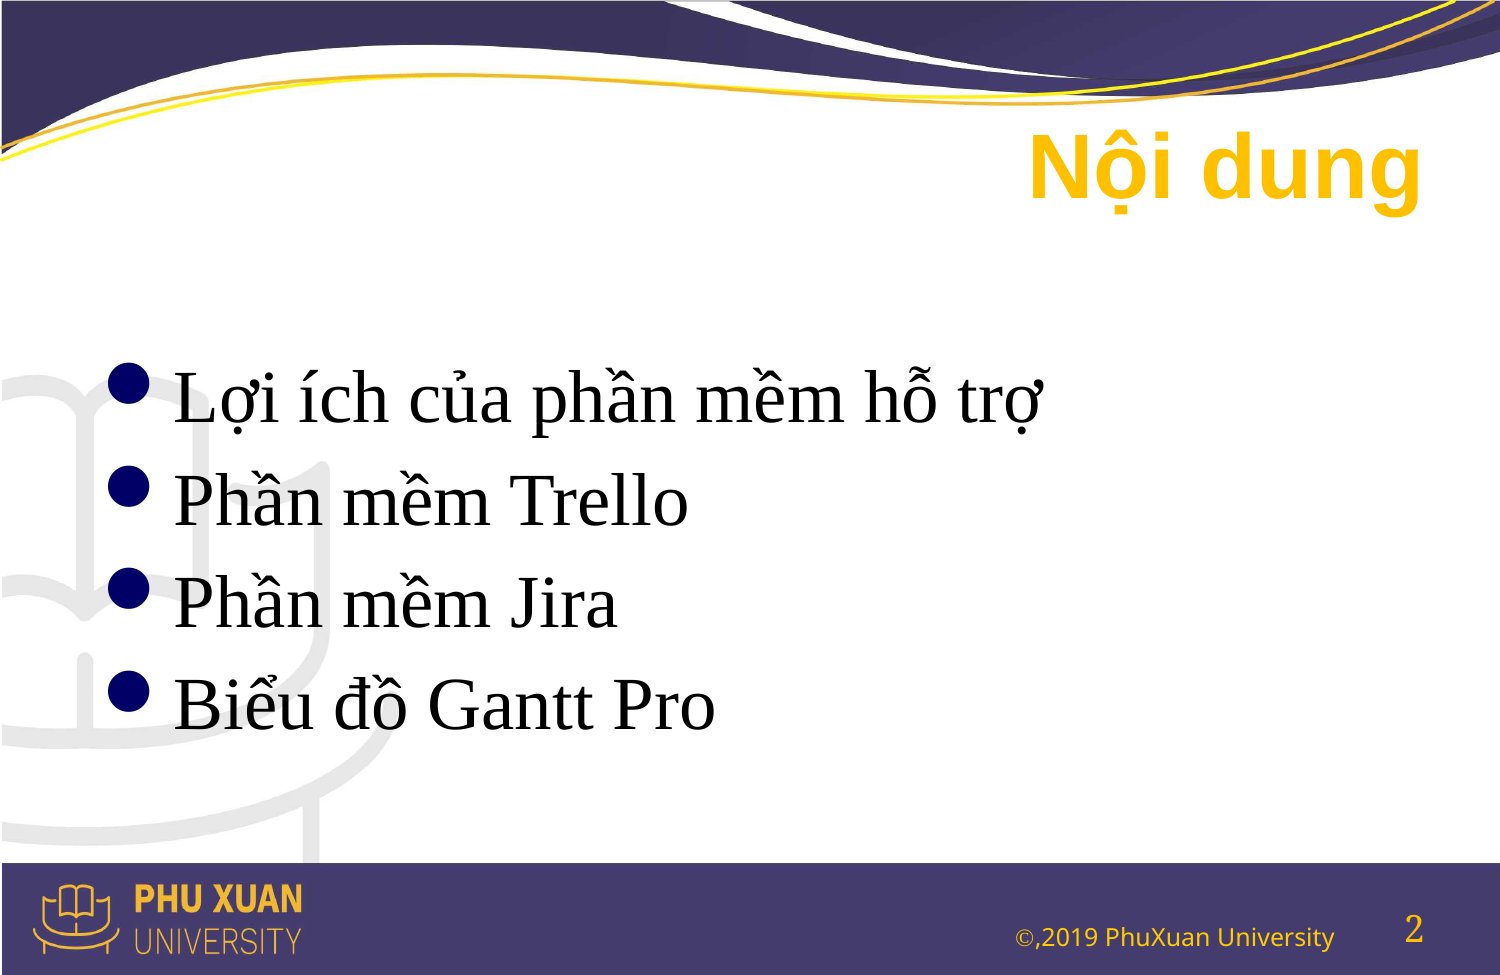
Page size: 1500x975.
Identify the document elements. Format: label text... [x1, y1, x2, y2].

picture [0, 0, 1500, 975]
list Lợi ích của phần mềm hỗ trợ Phần mềm Trello Phần mềm Jira Biểu đồ Gantt Pro [87, 237, 1438, 862]
title Nội dung [75, 54, 1425, 217]
slide_number 2 [1299, 903, 1425, 956]
